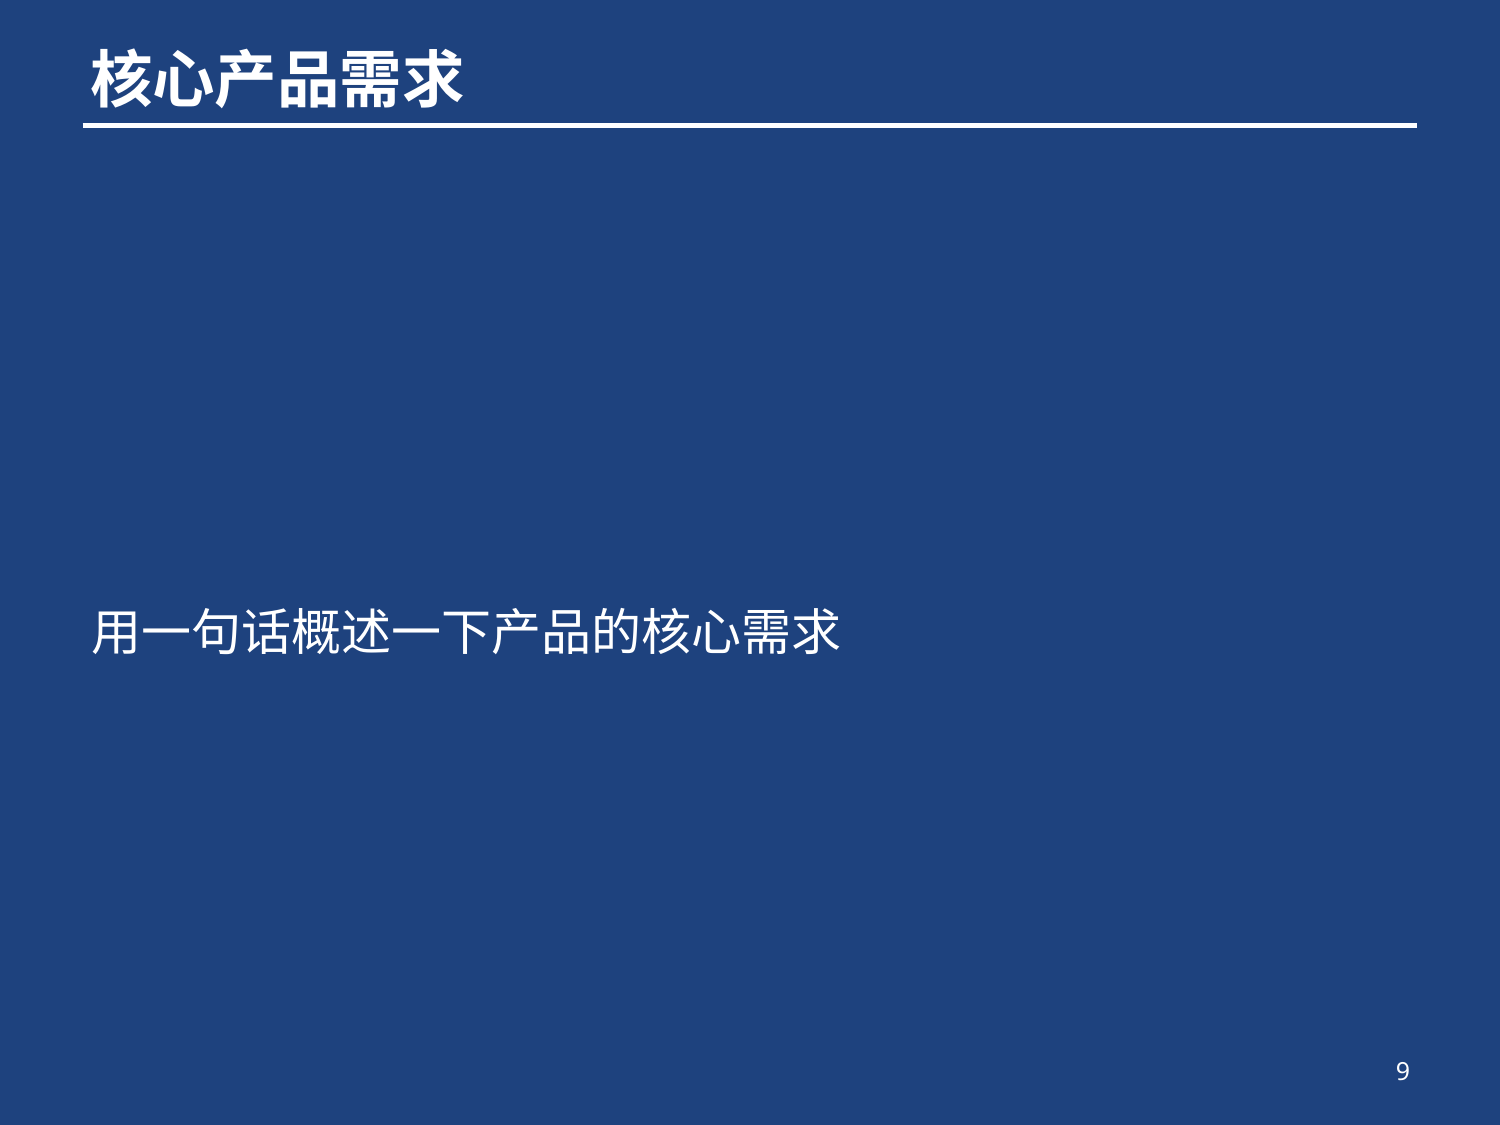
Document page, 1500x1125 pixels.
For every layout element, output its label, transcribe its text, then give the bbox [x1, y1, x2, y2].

slide_number 8 [1074, 1042, 1425, 1103]
text_box 核心产品需求 [74, 0, 1425, 172]
text_box 用一句话概述一下产品的核心需求 [76, 563, 1427, 845]
